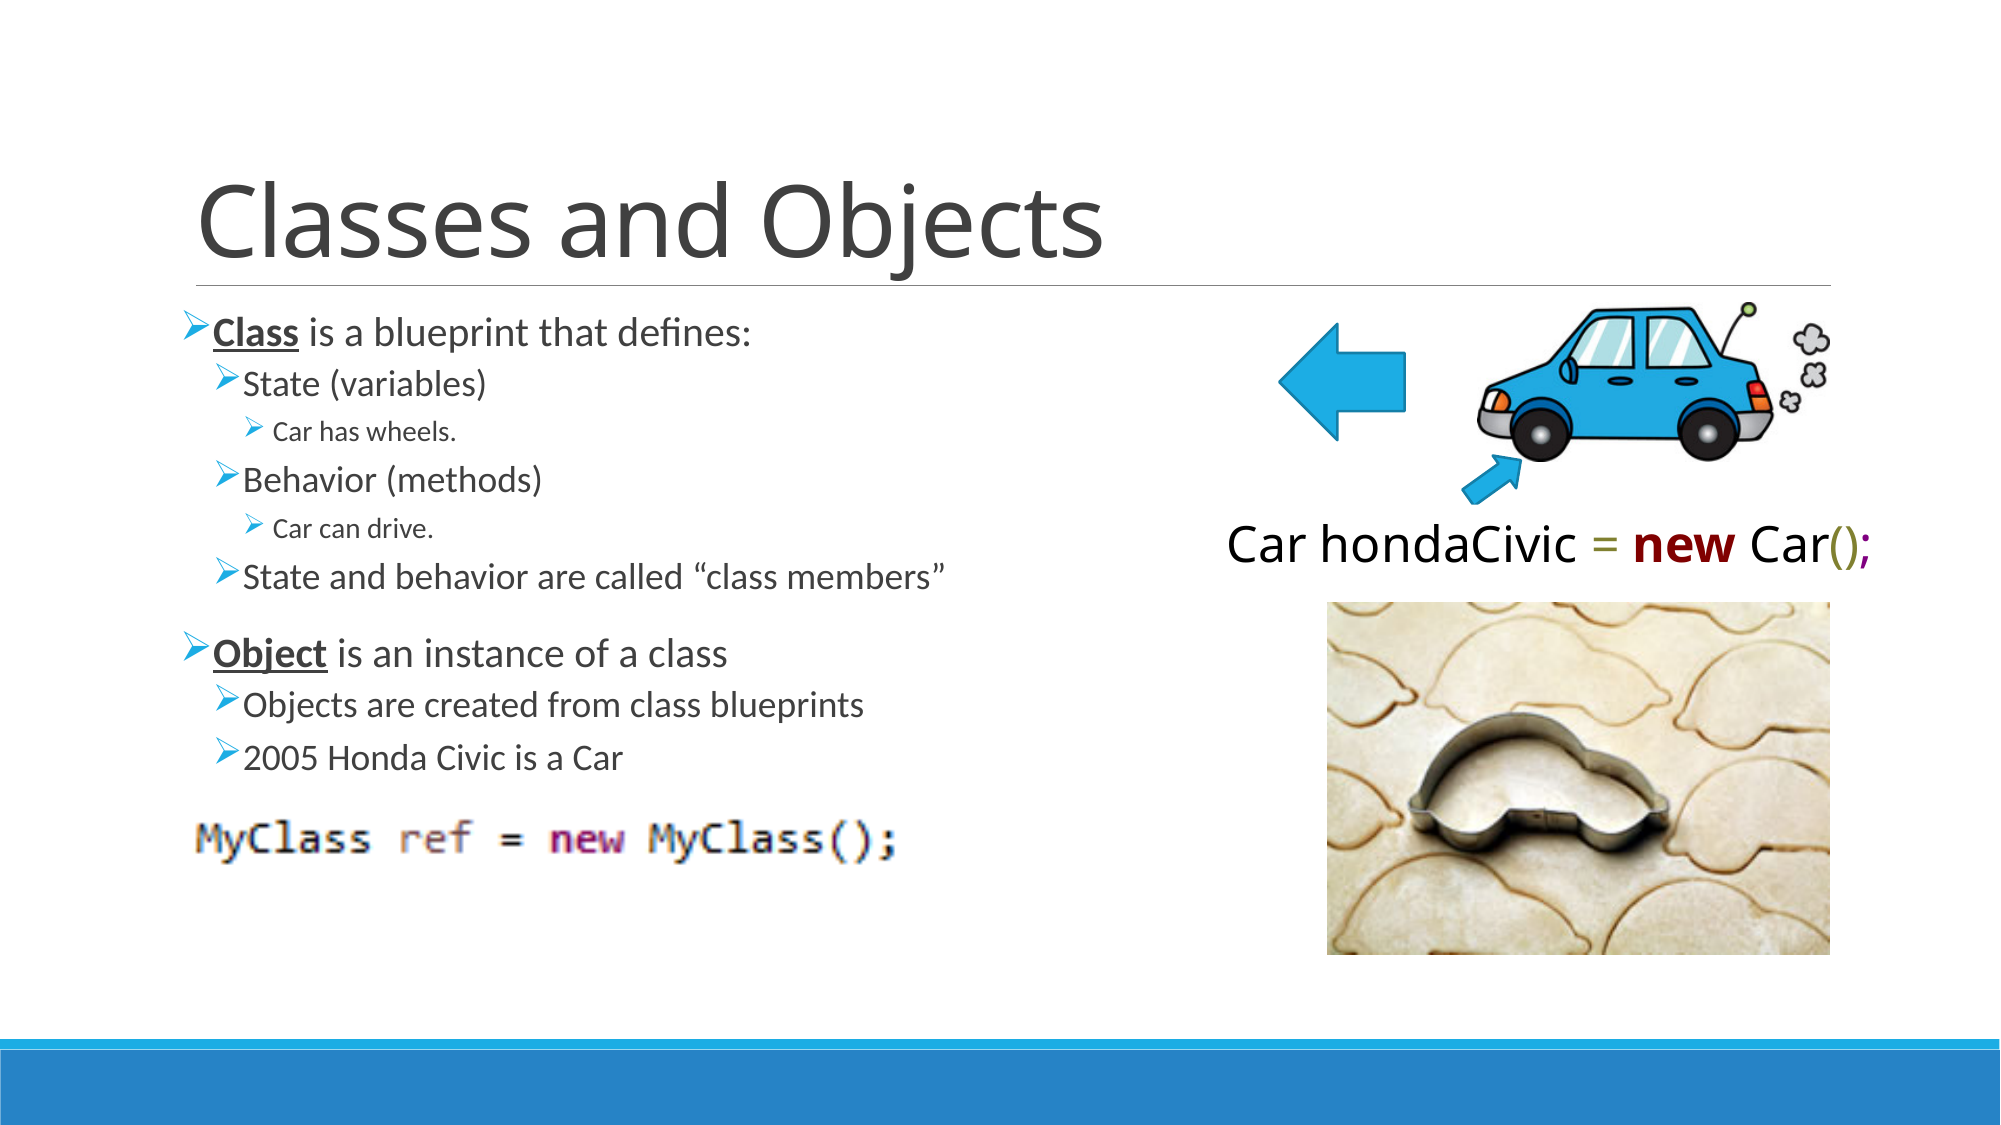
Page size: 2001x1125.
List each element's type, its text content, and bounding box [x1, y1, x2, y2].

picture [1477, 302, 1831, 462]
picture [179, 777, 913, 883]
title Classes and Objects [180, 47, 1830, 285]
text_box [1278, 322, 1406, 442]
picture [1327, 601, 1831, 955]
text_box [1461, 470, 1521, 504]
list Class is a blueprint that defines: State (variables) Car has wheels. Behavior (methods) Car can drive. State and behavior are called “class members” Object is an instance of a class Objects are created from class blueprints 2005 Honda Civic is a Car [180, 302, 1830, 963]
text_box Car hondaCivic = new Car(); [1211, 504, 1946, 580]
